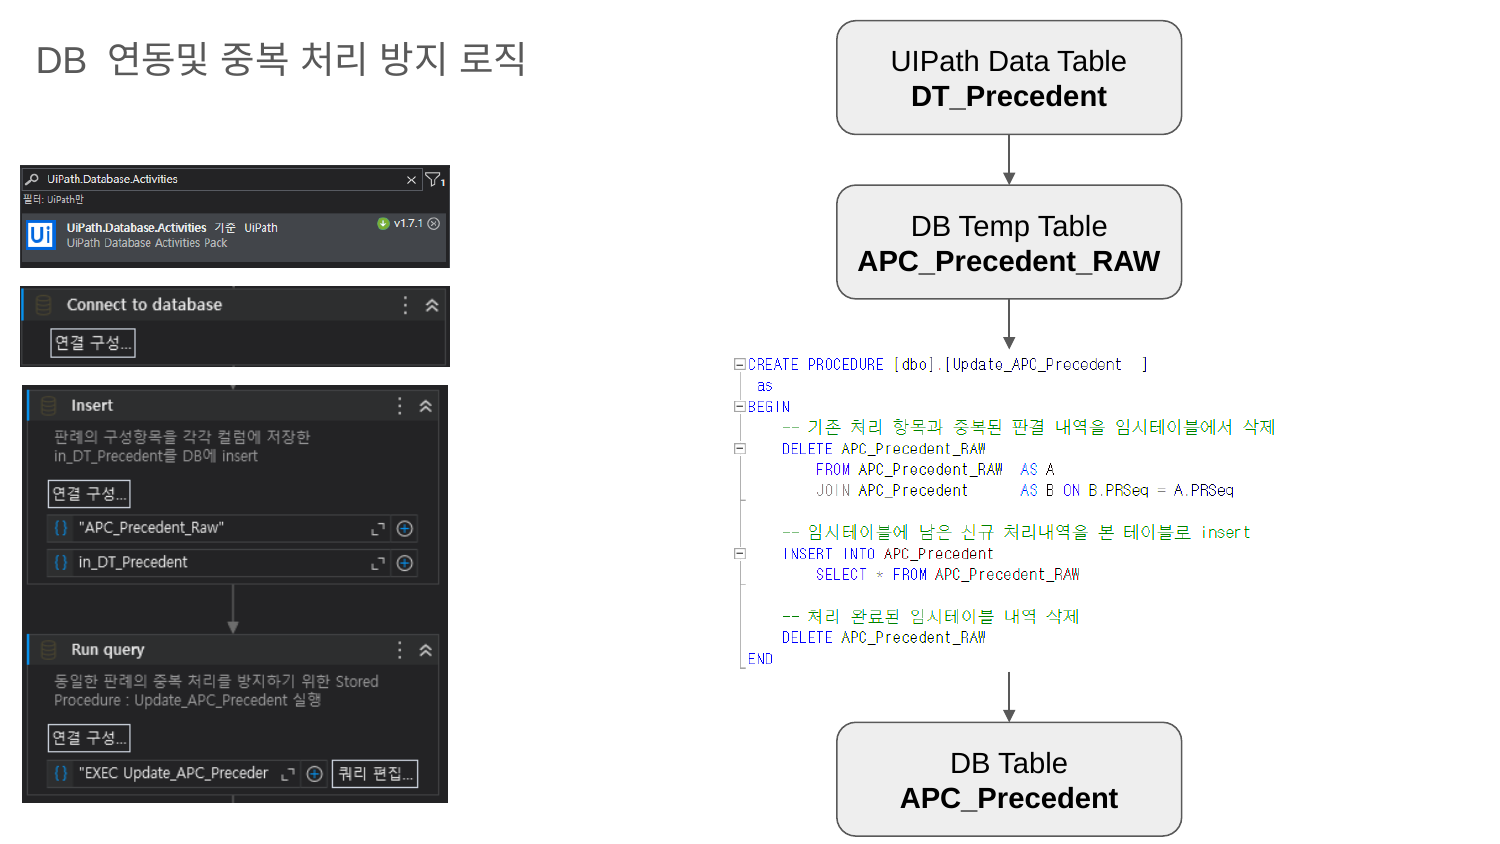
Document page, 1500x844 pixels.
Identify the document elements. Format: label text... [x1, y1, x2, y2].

text_box DB 연동및 중복 처리 방지 로직 [20, 20, 853, 108]
text_box DB Temp Table APC_Precedent_RAW [836, 185, 1182, 299]
picture [22, 385, 448, 803]
text_box UIPath Data Table DT_Precedent [836, 20, 1182, 135]
picture [20, 165, 450, 269]
text_box DB Table APC_Precedent [836, 722, 1182, 837]
picture [20, 286, 450, 367]
picture [732, 349, 1287, 672]
